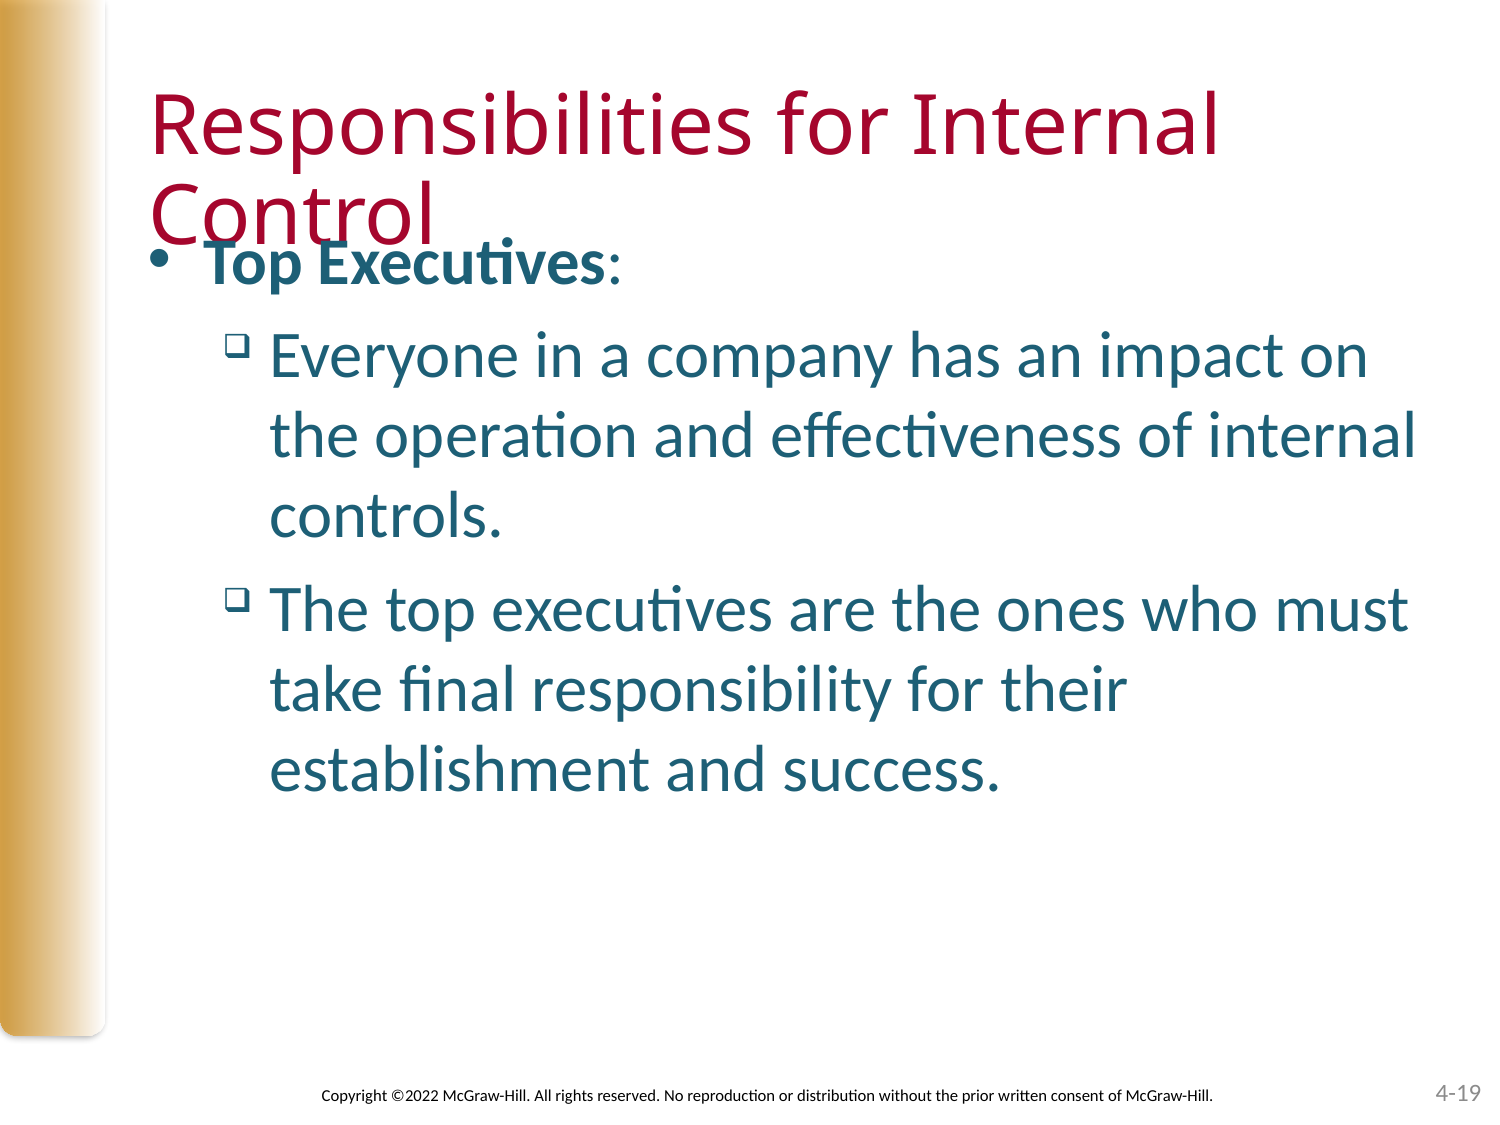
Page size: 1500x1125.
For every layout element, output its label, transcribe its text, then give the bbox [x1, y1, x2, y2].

footer Copyright ©2022 McGraw-Hill. All rights reserved. No reproduction or distribution without the prior written consent of McGraw-Hill. [233, 1064, 1307, 1125]
slide_number 4-19 [1146, 1061, 1497, 1122]
list Top Executives: Everyone in a company has an impact on the operation and effectiveness of internal controls. The top executives are the ones who must take final responsibility for their establishment and success. [132, 210, 1438, 953]
title Responsibilities for Internal Control [133, 75, 1484, 263]
